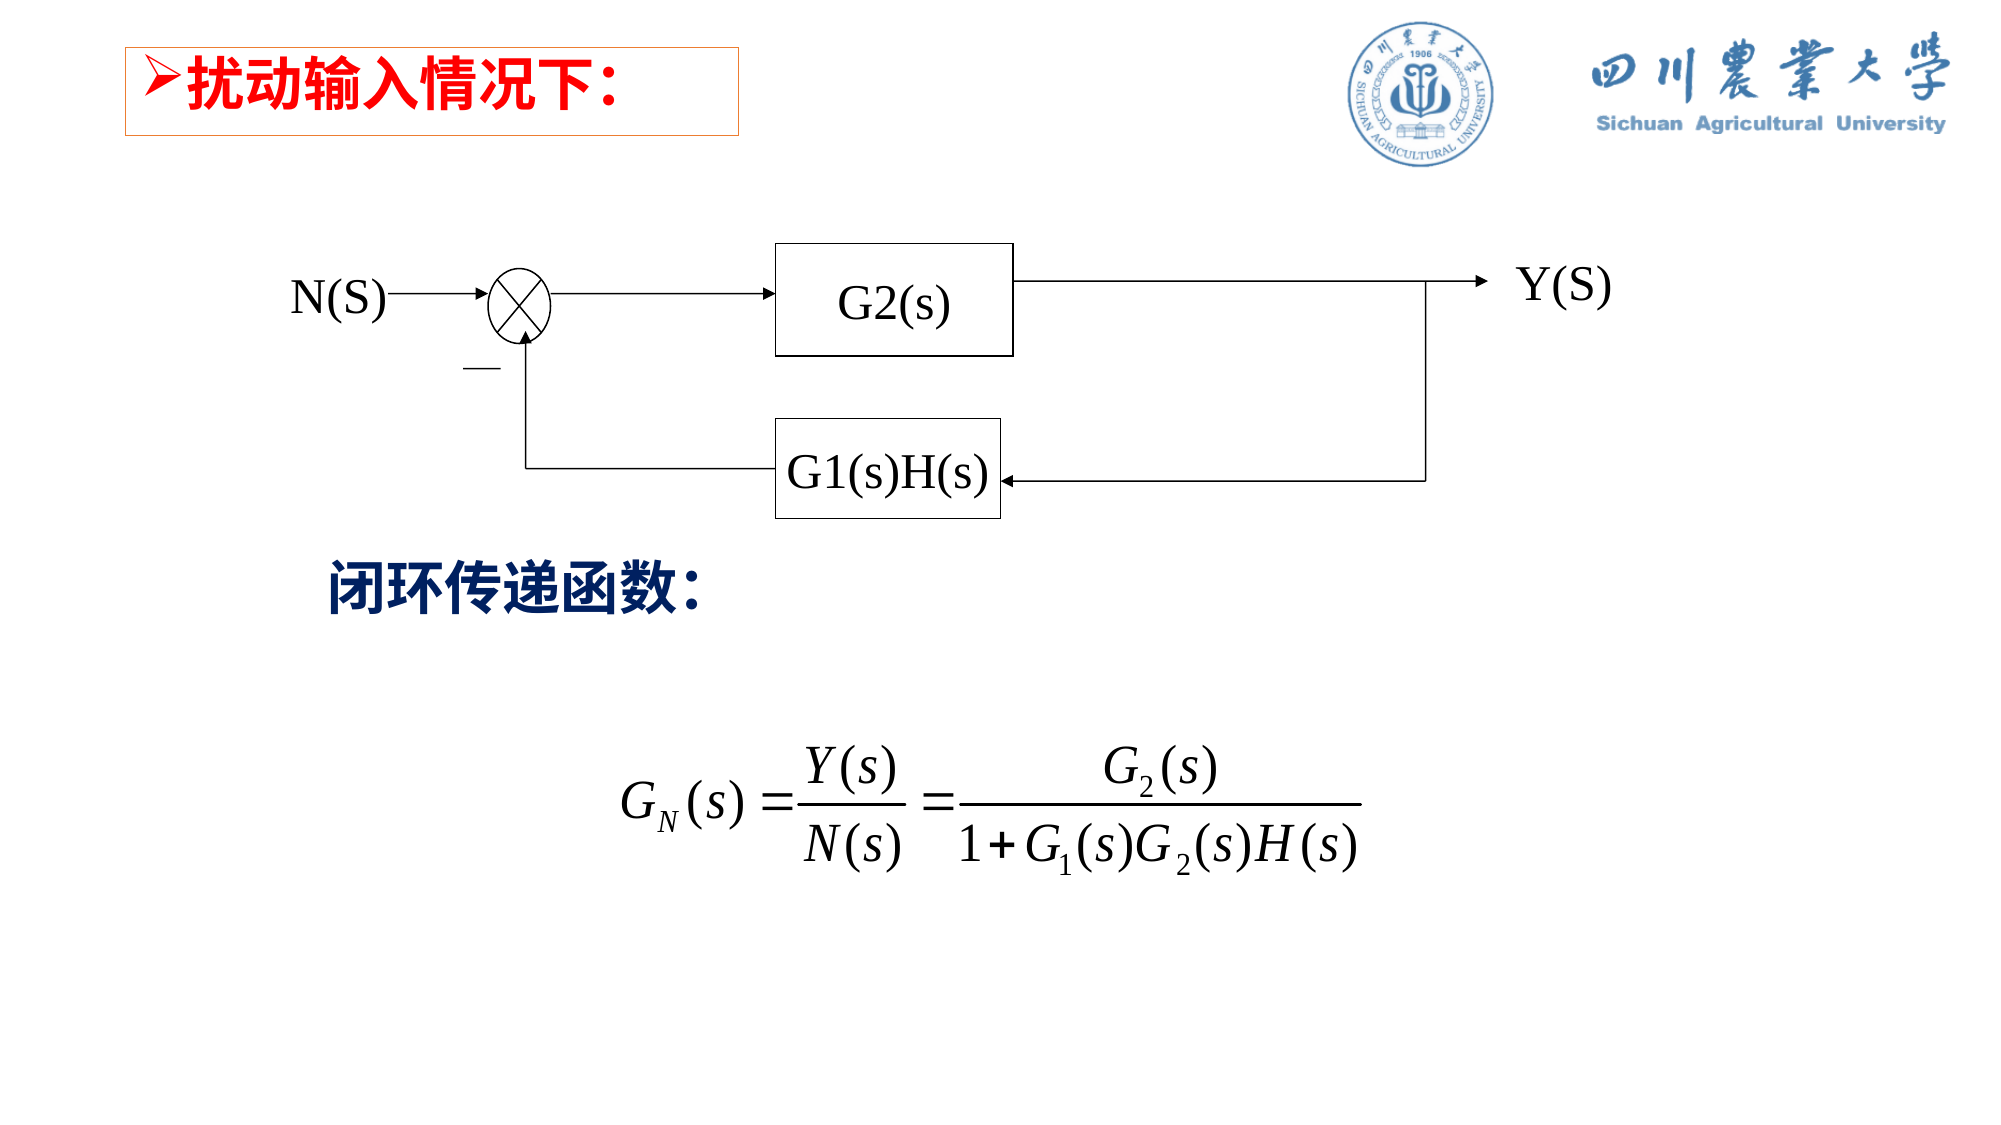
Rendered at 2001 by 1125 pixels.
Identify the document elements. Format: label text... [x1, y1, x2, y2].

text_box [388, 287, 489, 300]
text_box G2(s) [775, 243, 1013, 356]
list 扰动输入情况下： [125, 47, 739, 136]
text_box [550, 287, 776, 300]
text_box G1(s)H(s) [775, 418, 1001, 519]
text_box [1000, 474, 1426, 488]
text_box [613, 730, 1371, 888]
text_box [488, 268, 551, 344]
text_box 闭环传递函数： [313, 543, 739, 629]
text_box Y(S) [1500, 243, 1676, 319]
text_box [1013, 274, 1489, 288]
text_box N(S) [275, 256, 426, 331]
